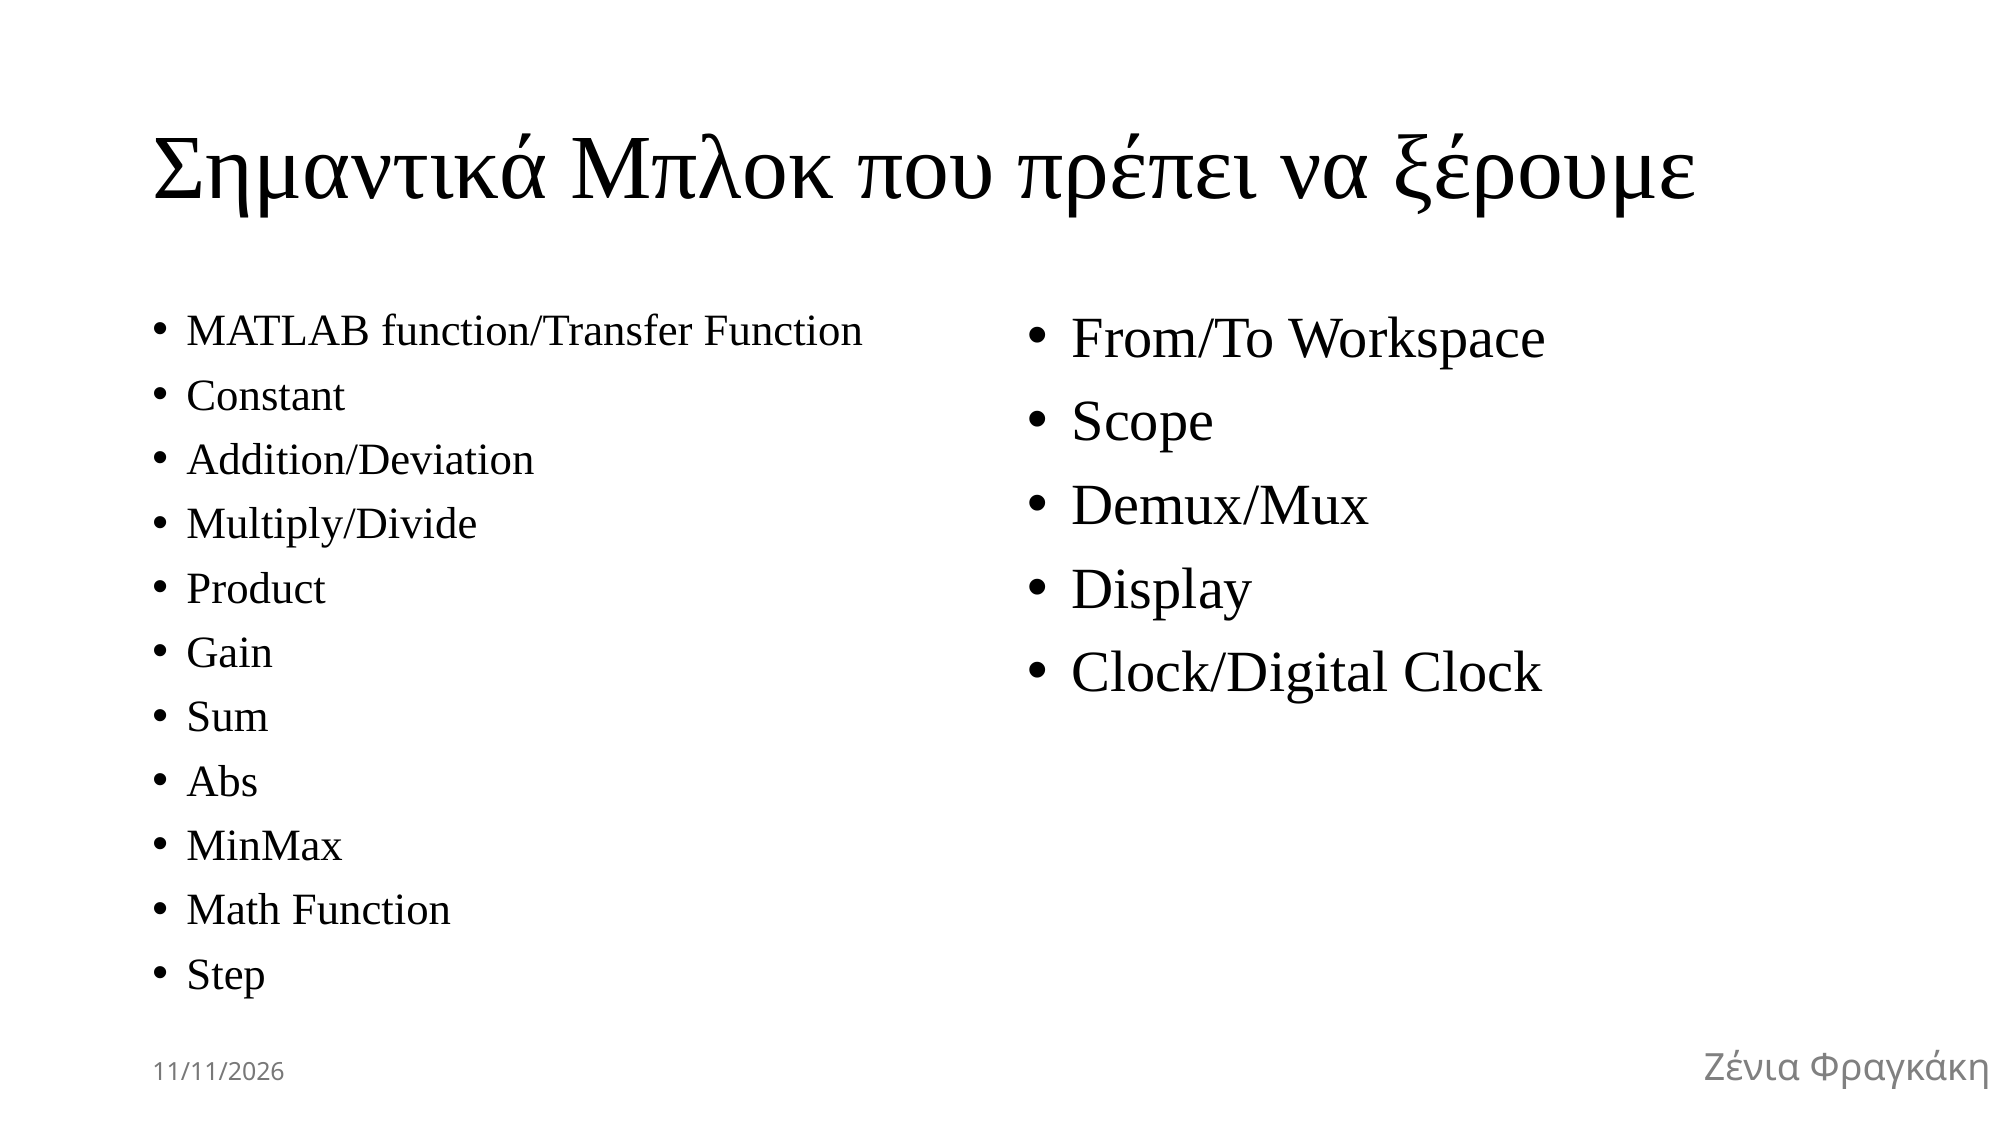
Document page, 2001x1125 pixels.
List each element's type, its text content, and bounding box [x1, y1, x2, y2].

title Σημαντικά Μπλοκ που πρέπει να ξέρουμε [137, 59, 1863, 278]
list MATLAB function/Transfer Function Constant Addition/Deviation Multiply/Divide Product Gain Sum Abs MinMax Math Function Step [137, 299, 988, 1014]
list From/To Workspace Scope Demux/Mux Display Clock/Digital Clock [1012, 299, 1863, 1014]
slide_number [137, 1042, 588, 1103]
text_box Ζένια Φραγκάκη [1689, 1035, 2000, 1096]
